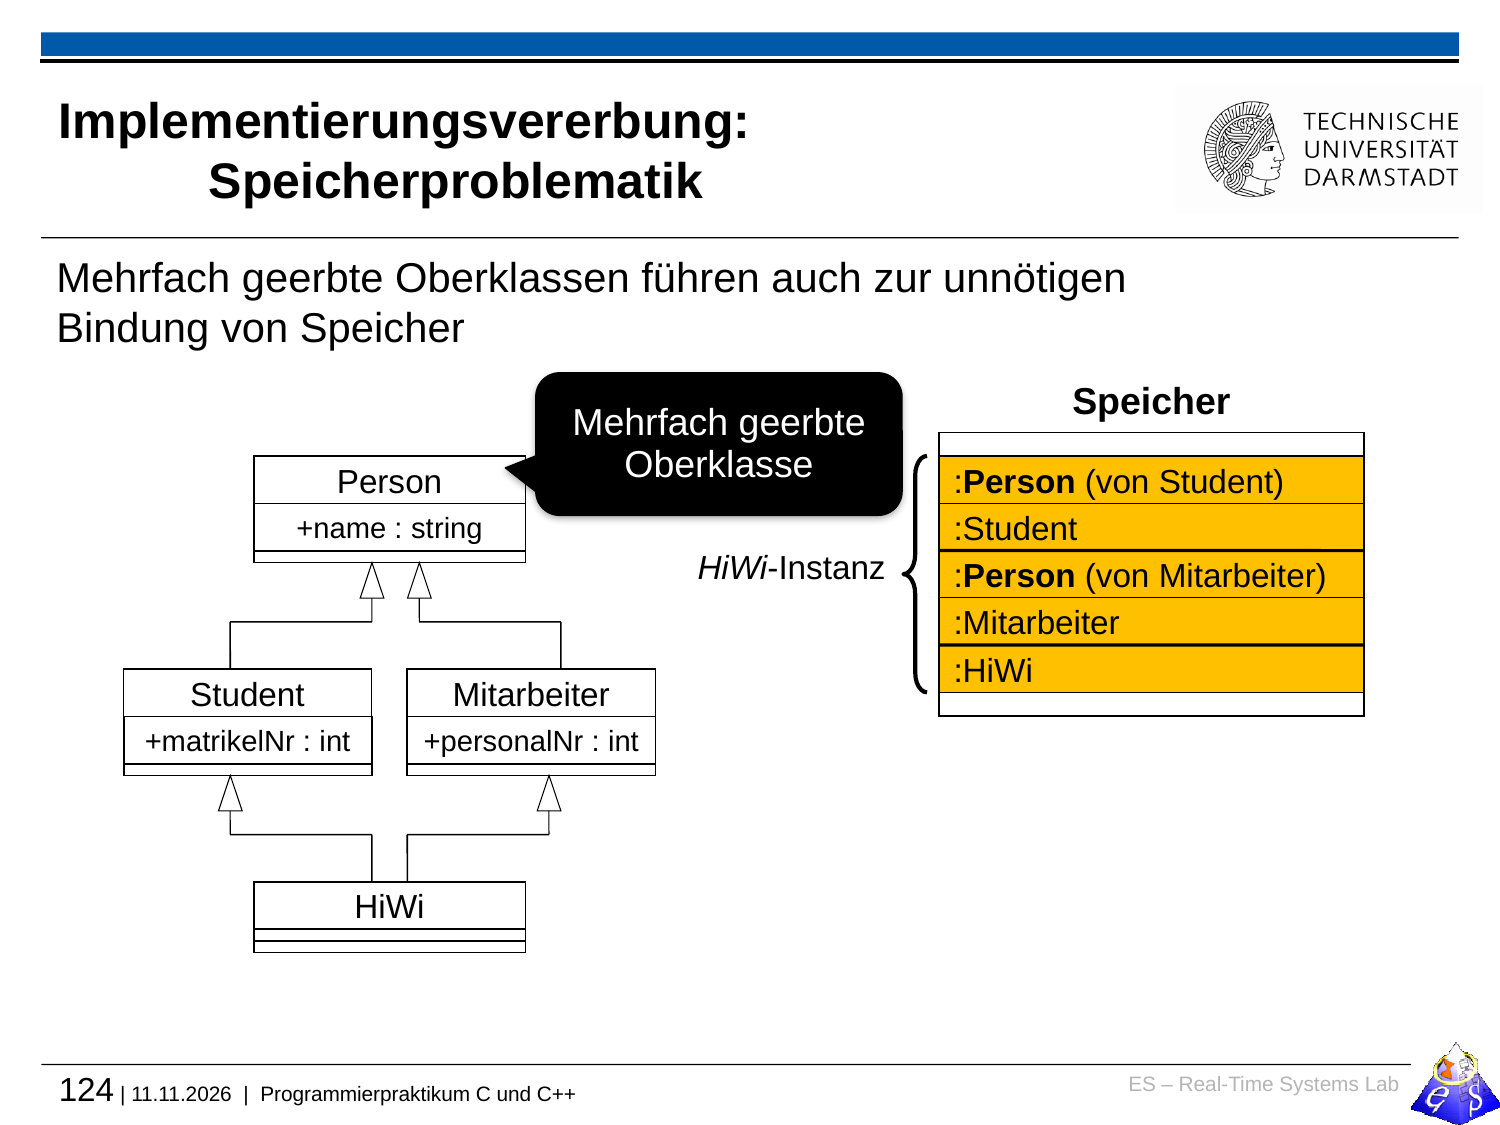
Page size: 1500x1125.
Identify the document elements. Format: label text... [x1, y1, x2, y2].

text_box [407, 562, 432, 599]
title Implementierungsvererbung: Speicherproblematik [58, 80, 1187, 218]
text_box :HiWi [938, 646, 1364, 693]
text_box [537, 775, 561, 811]
text_box [253, 929, 526, 940]
list Mehrfach geerbte Oberklassen führen auch zur unnötigen Bindung von Speicher [41, 243, 1306, 386]
text_box HiWi [253, 881, 526, 929]
text_box +name : string [253, 504, 526, 550]
picture [1187, 84, 1483, 214]
text_box Speicher [1057, 374, 1246, 431]
text_box HiWi-Instanz [682, 538, 901, 594]
text_box [938, 693, 1364, 717]
picture [1411, 1041, 1500, 1125]
text_box +personalNr : int [407, 716, 656, 764]
text_box +matrikelNr : int [123, 716, 372, 763]
text_box [253, 550, 526, 563]
text_box [253, 940, 526, 953]
text_box [218, 775, 243, 811]
text_box Student [123, 669, 372, 716]
text_box :Person (von Student) [938, 456, 1364, 504]
text_box Mitarbeiter [407, 669, 656, 716]
text_box :Person (von Mitarbeiter) [938, 551, 1364, 597]
text_box Mehrfach geerbte Oberklasse [504, 372, 903, 517]
text_box [123, 763, 372, 776]
text_box [903, 455, 928, 693]
text_box :Mitarbeiter [938, 597, 1364, 645]
text_box [407, 764, 656, 776]
text_box [938, 432, 1364, 456]
text_box [360, 562, 384, 599]
text_box :Student [938, 504, 1364, 550]
text_box Person [253, 456, 526, 504]
